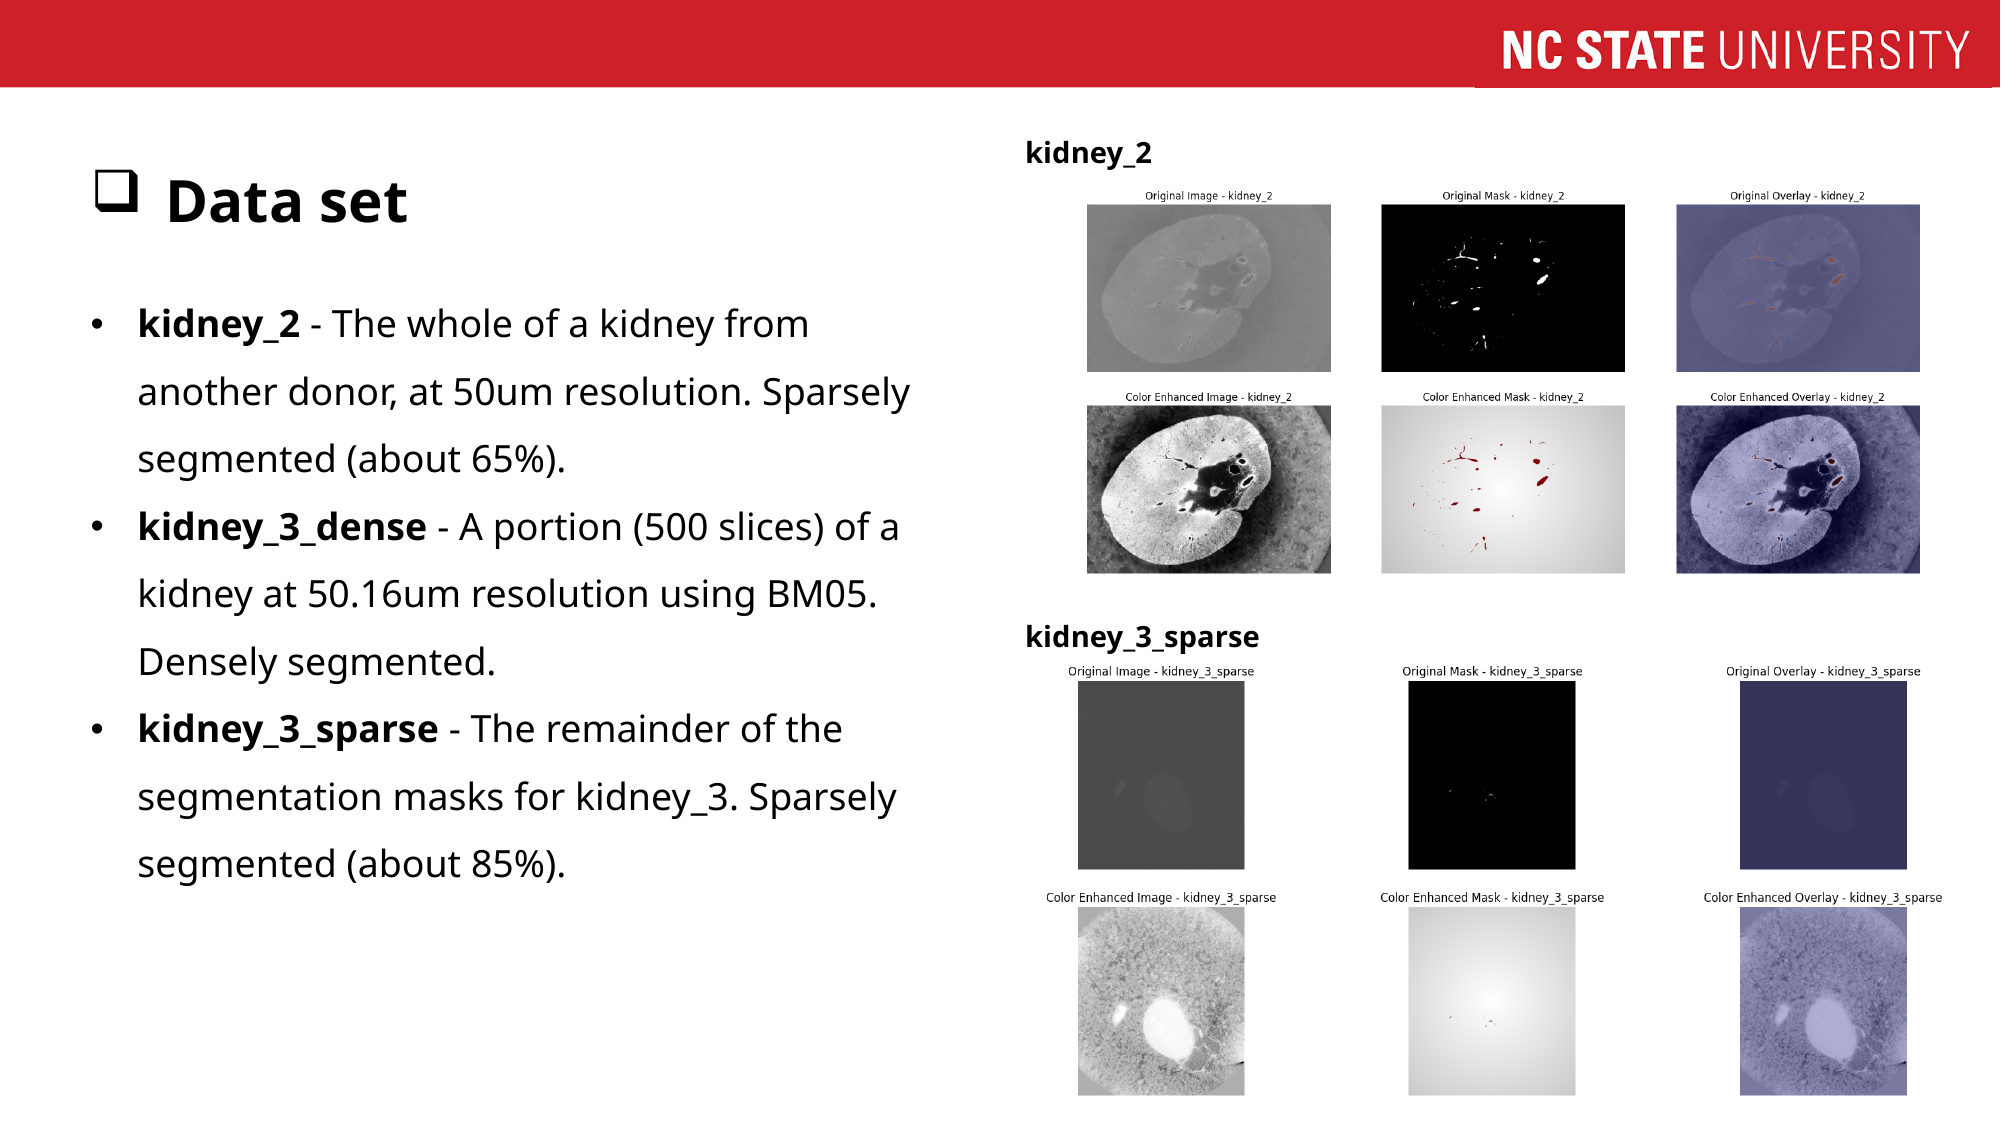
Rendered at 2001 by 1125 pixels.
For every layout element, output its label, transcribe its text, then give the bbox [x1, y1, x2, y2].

picture [1081, 185, 1925, 579]
text_box kidney_3_sparse [1010, 592, 1882, 661]
picture [1039, 658, 1950, 1102]
text_box kidney_2 [1010, 109, 1882, 177]
text_box Data set [75, 156, 1030, 242]
text_box [0, 0, 2000, 89]
text_box kidney_2 - The whole of a kidney from another donor, at 50um resolution. Sparsely segmented (about 65%). kidney_3_dense - A portion (500 slices) of a kidney at 50.16um resolution using BM05. Densely segmented. kidney_3_sparse - The remainder of the segmentation masks for kidney_3. Sparsely segmented (about 85%). [75, 270, 947, 893]
picture [1474, 13, 1993, 88]
